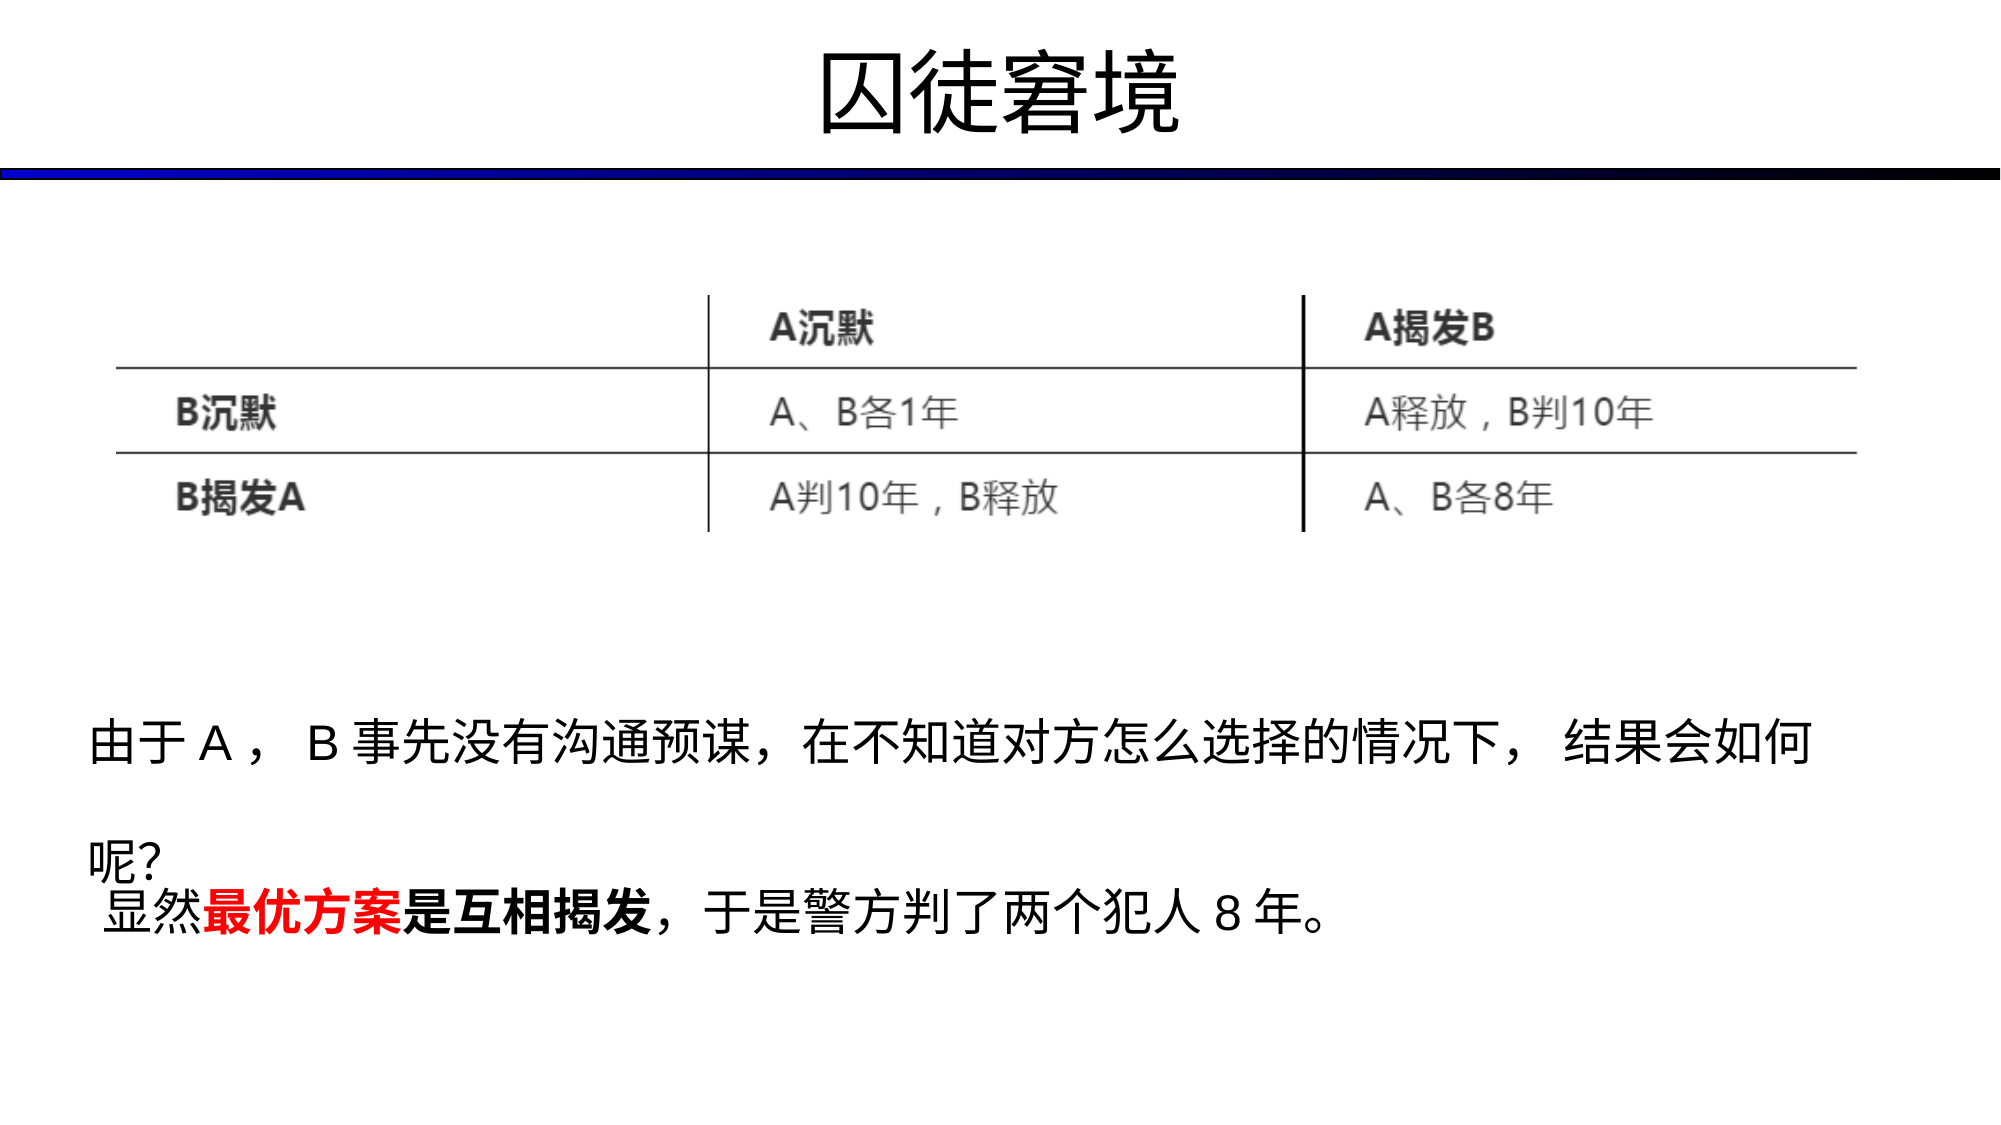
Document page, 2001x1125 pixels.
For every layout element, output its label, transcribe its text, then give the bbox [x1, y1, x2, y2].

picture [115, 295, 1882, 532]
text_box 显然最优方案是互相揭发，于是警方判了两个犯人8年。 [87, 873, 1749, 948]
text_box 由于A，B事先没有沟通预谋，在不知道对方怎么选择的情况下， 结果会如何呢？ [72, 643, 1882, 898]
title 囚徒窘境 [0, 0, 2000, 184]
